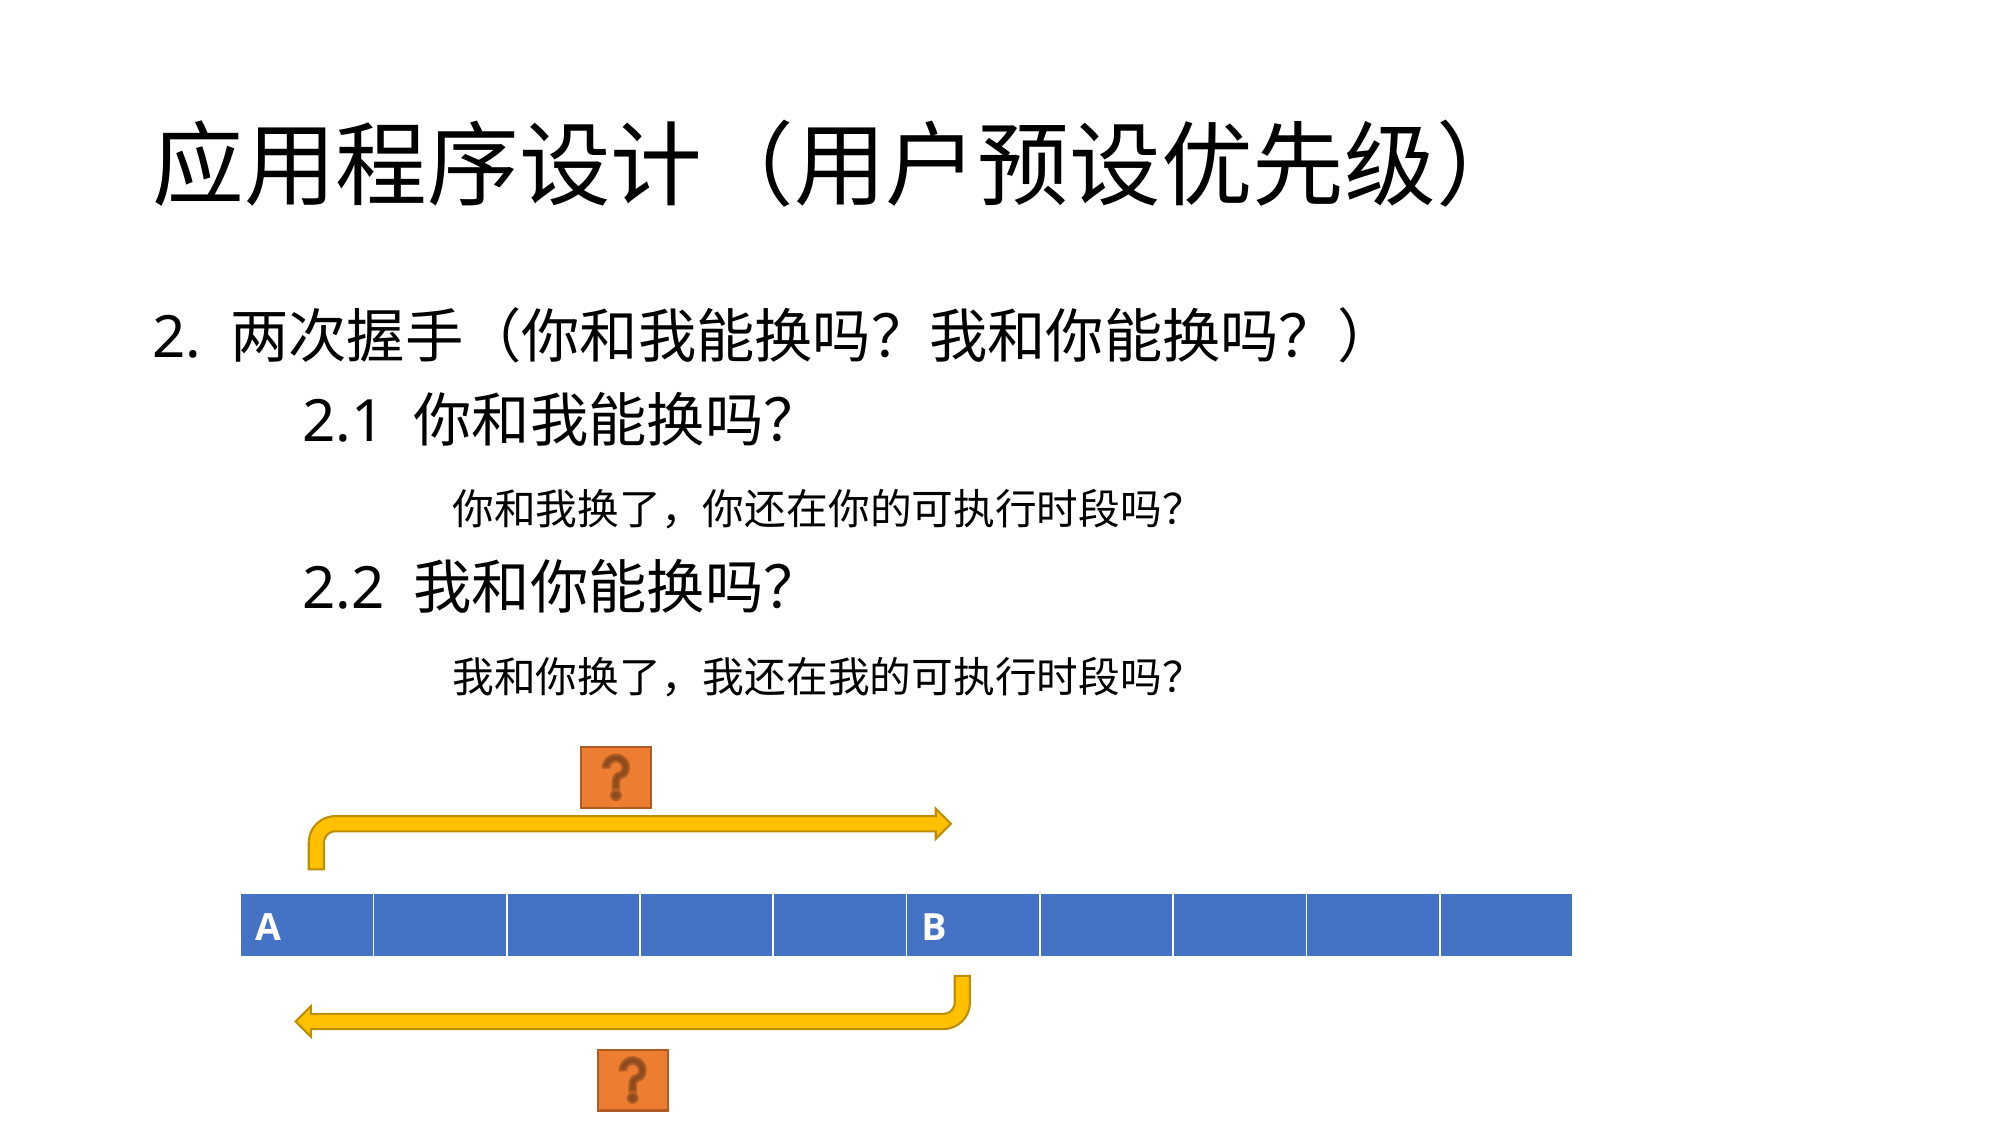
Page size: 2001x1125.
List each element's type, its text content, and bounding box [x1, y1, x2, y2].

table_header [641, 894, 772, 956]
list 2. 两次握手（你和我能换吗？我和你能换吗？） 2.1 你和我能换吗？ 你和我换了，你还在你的可执行时段吗？ 2.2 我和你能换吗？ 我和你换了，我还在我的可执行时段吗？ [137, 299, 1863, 1014]
text_box [307, 806, 953, 871]
title 应用程序设计（用户预设优先级） [137, 59, 1863, 278]
table_header [1441, 894, 1572, 956]
table_header [374, 894, 506, 956]
table_header [774, 894, 906, 956]
text_box [294, 974, 971, 1040]
text_box [597, 1049, 669, 1112]
table_header [1307, 894, 1439, 956]
table_header [508, 894, 639, 956]
text_box [580, 746, 652, 809]
table_header A [241, 894, 373, 956]
table_header [1041, 894, 1172, 956]
table_header B [907, 894, 1039, 956]
table_header [1174, 894, 1306, 956]
